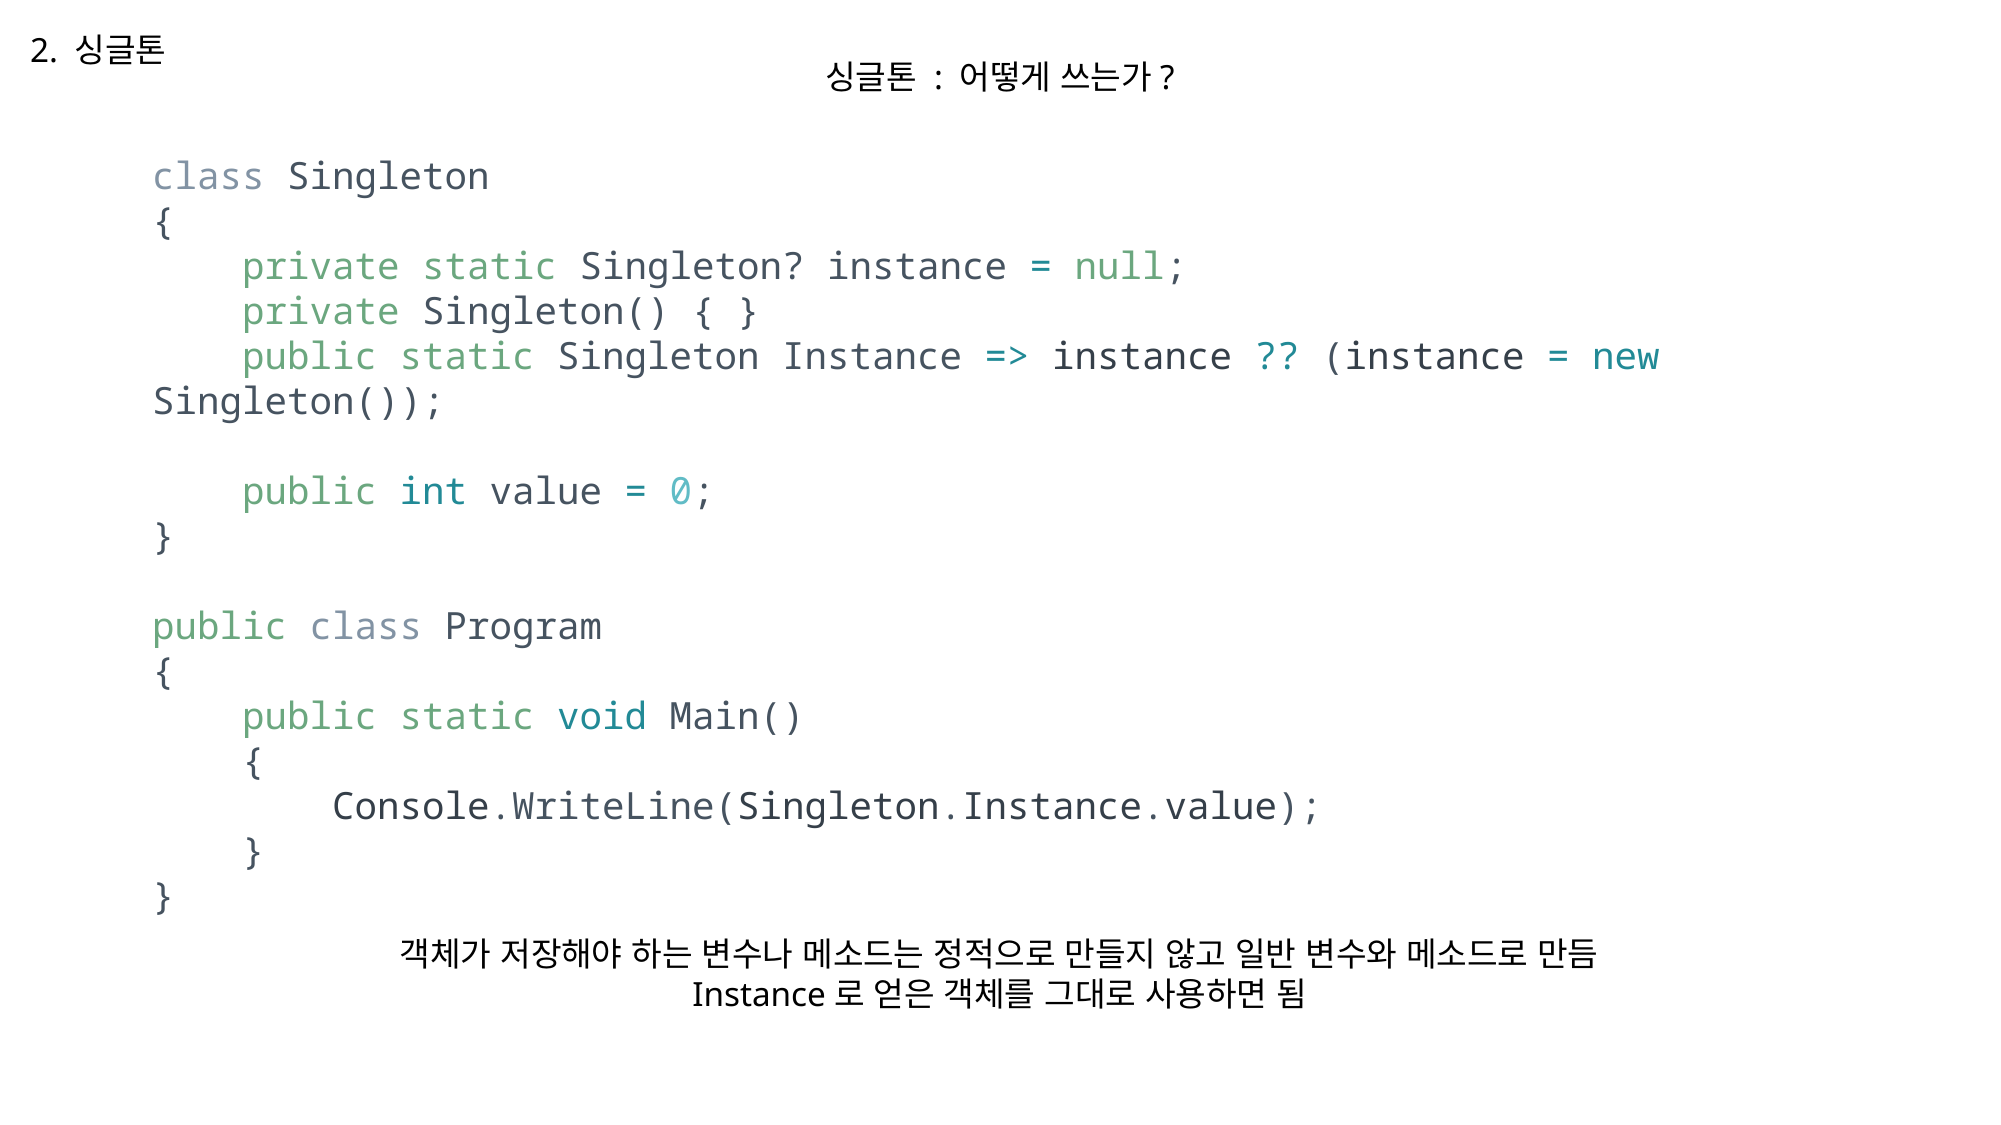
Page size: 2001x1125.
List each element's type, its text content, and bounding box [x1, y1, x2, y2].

text_box 싱글톤 : 어떻게 쓰는가? [810, 49, 1190, 104]
text_box class Singleton { private static Singleton? instance = null; private Singleton() { } public static Singleton Instance => instance ?? (instance = new Singleton()); public int value = 0; } public class Program { public static void Main() { Console.WriteLine(Singleton.Instance.value); } } [137, 145, 1863, 925]
text_box 객체가 저장해야 하는 변수나 메소드는 정적으로 만들지 않고 일반 변수와 메소드로 만듬 Instance로 얻은 객체를 그대로 사용하면 됨 [385, 926, 1615, 1021]
text_box 2. 싱글톤 [15, 21, 182, 77]
